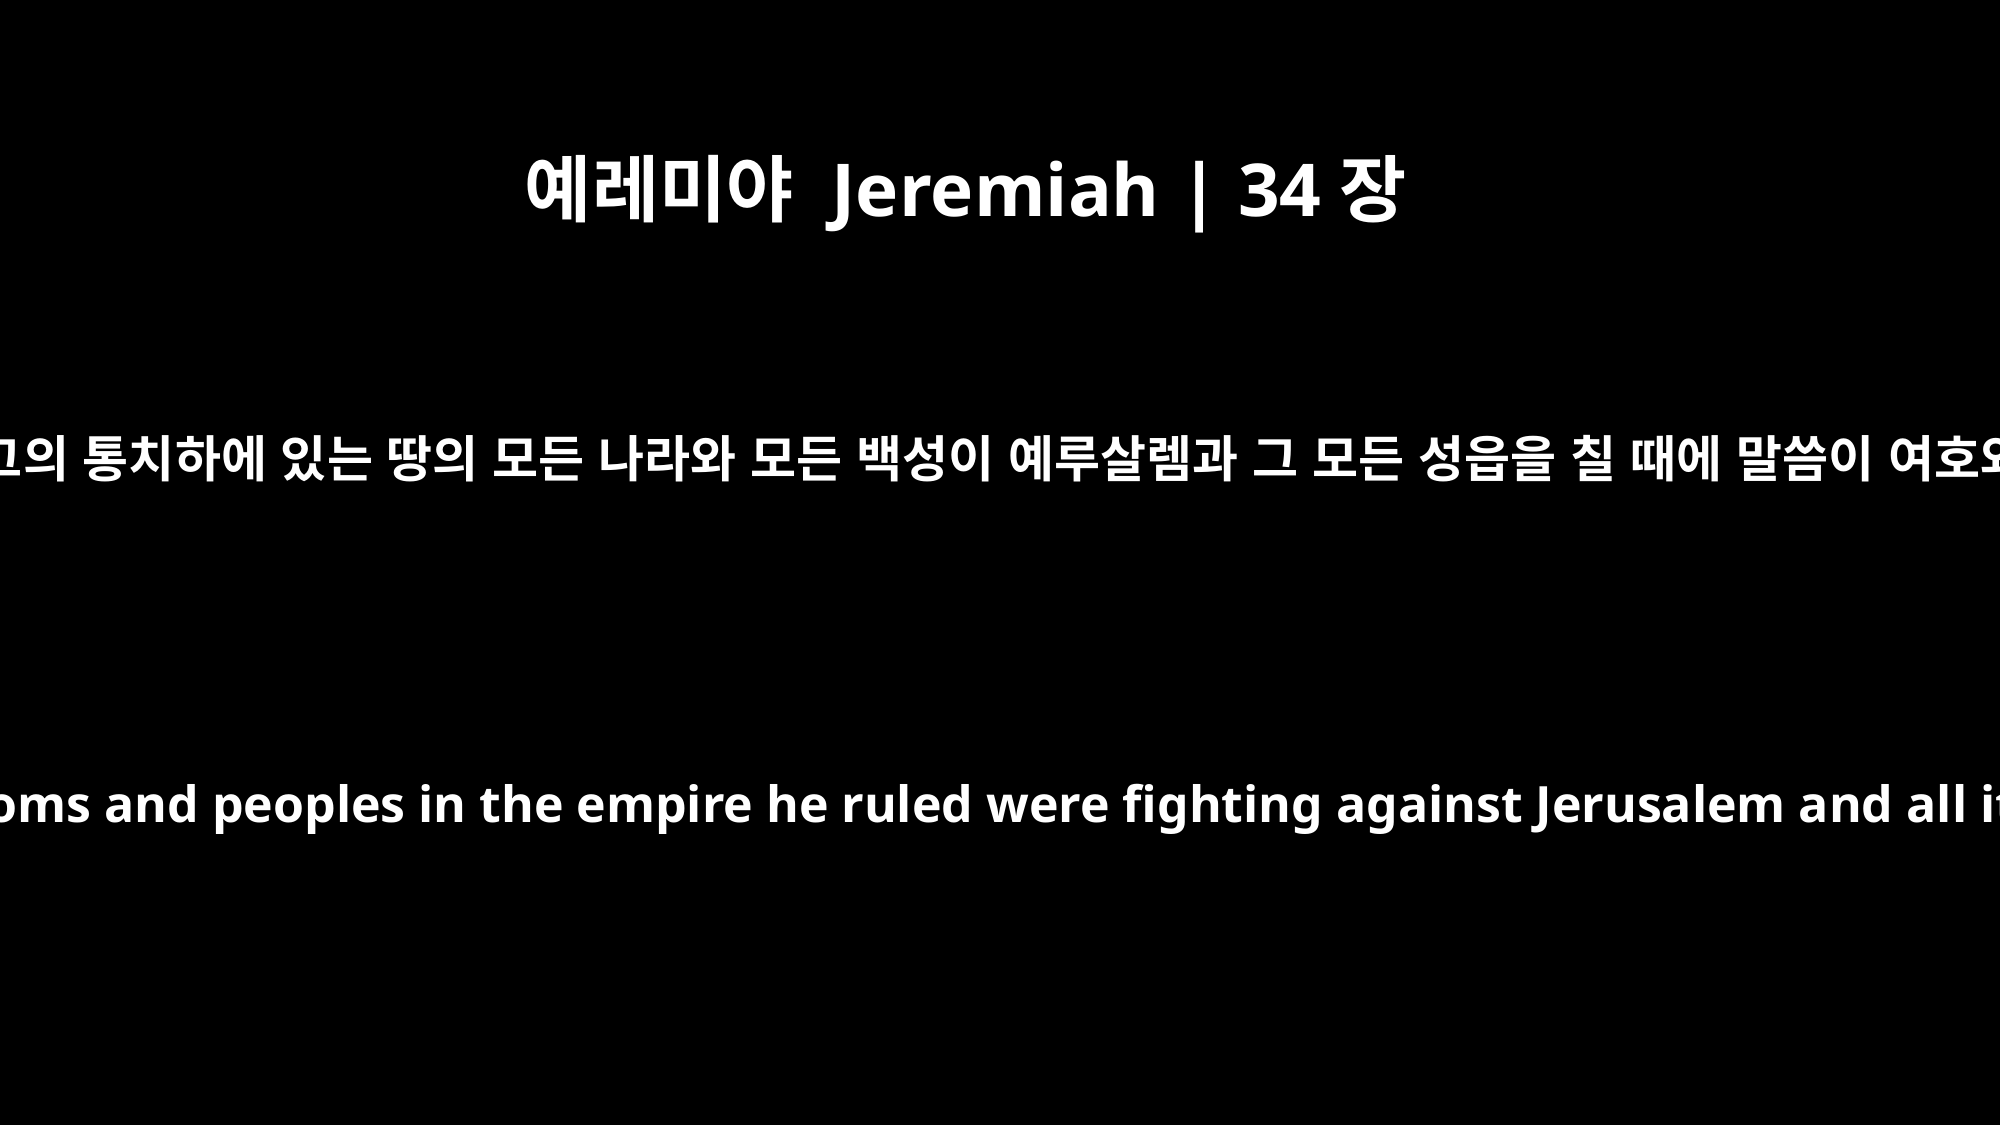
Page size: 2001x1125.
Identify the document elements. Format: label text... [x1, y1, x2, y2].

text_box While Nebuchadnezzar king of Babylon and all his army and all the kingdoms and peoples in the empire he ruled were fighting against Jerusalem and all its surrounding towns, this word came to Jeremiah from the LORD: [0, 764, 2000, 840]
text_box 1 바벨론의 느부갓네살 왕과 그의 모든 군대와 그의 통치하에 있는 땅의 모든 나라와 모든 백성이 예루살렘과 그 모든 성읍을 칠 때에 말씀이 여호와께로부터 예레미야에게 임하여 이르시되 [0, 359, 2000, 495]
text_box 예레미야 Jeremiah | 34장 [510, 136, 1422, 239]
